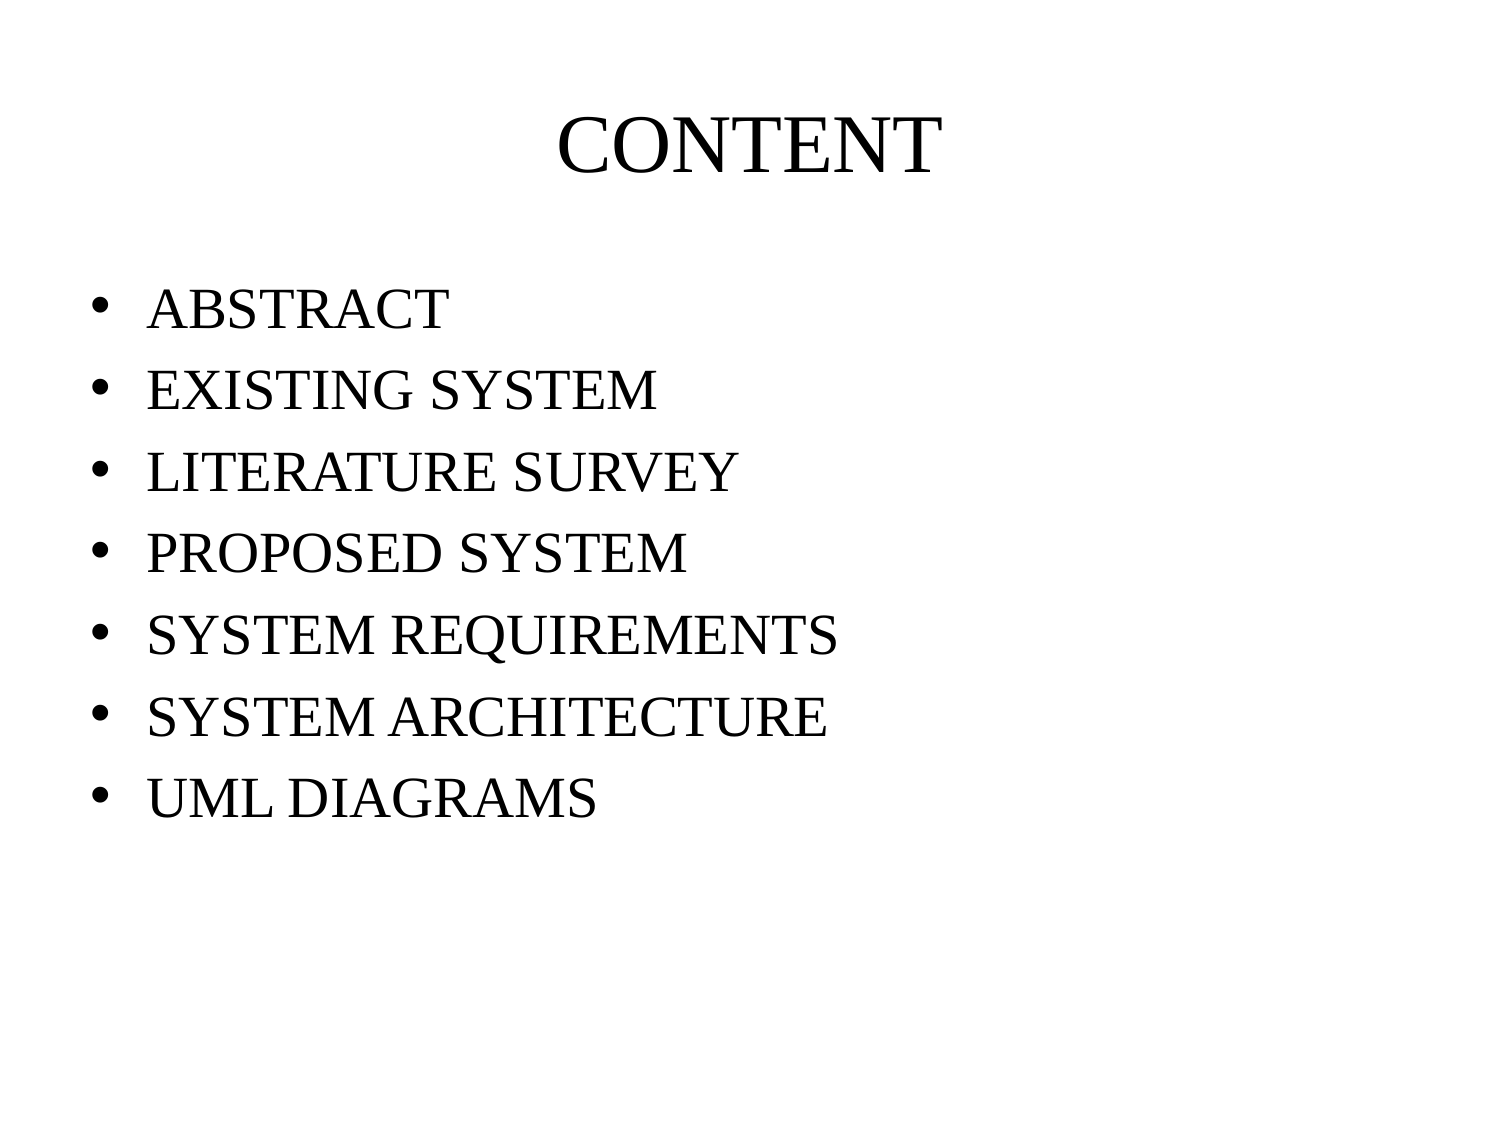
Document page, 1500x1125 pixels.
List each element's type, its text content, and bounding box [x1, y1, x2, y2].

title CONTENT [75, 45, 1425, 233]
list ABSTRACT EXISTING SYSTEM LITERATURE SURVEY PROPOSED SYSTEM SYSTEM REQUIREMENTS SYSTEM ARCHITECTURE UML DIAGRAMS [75, 262, 1425, 1005]
